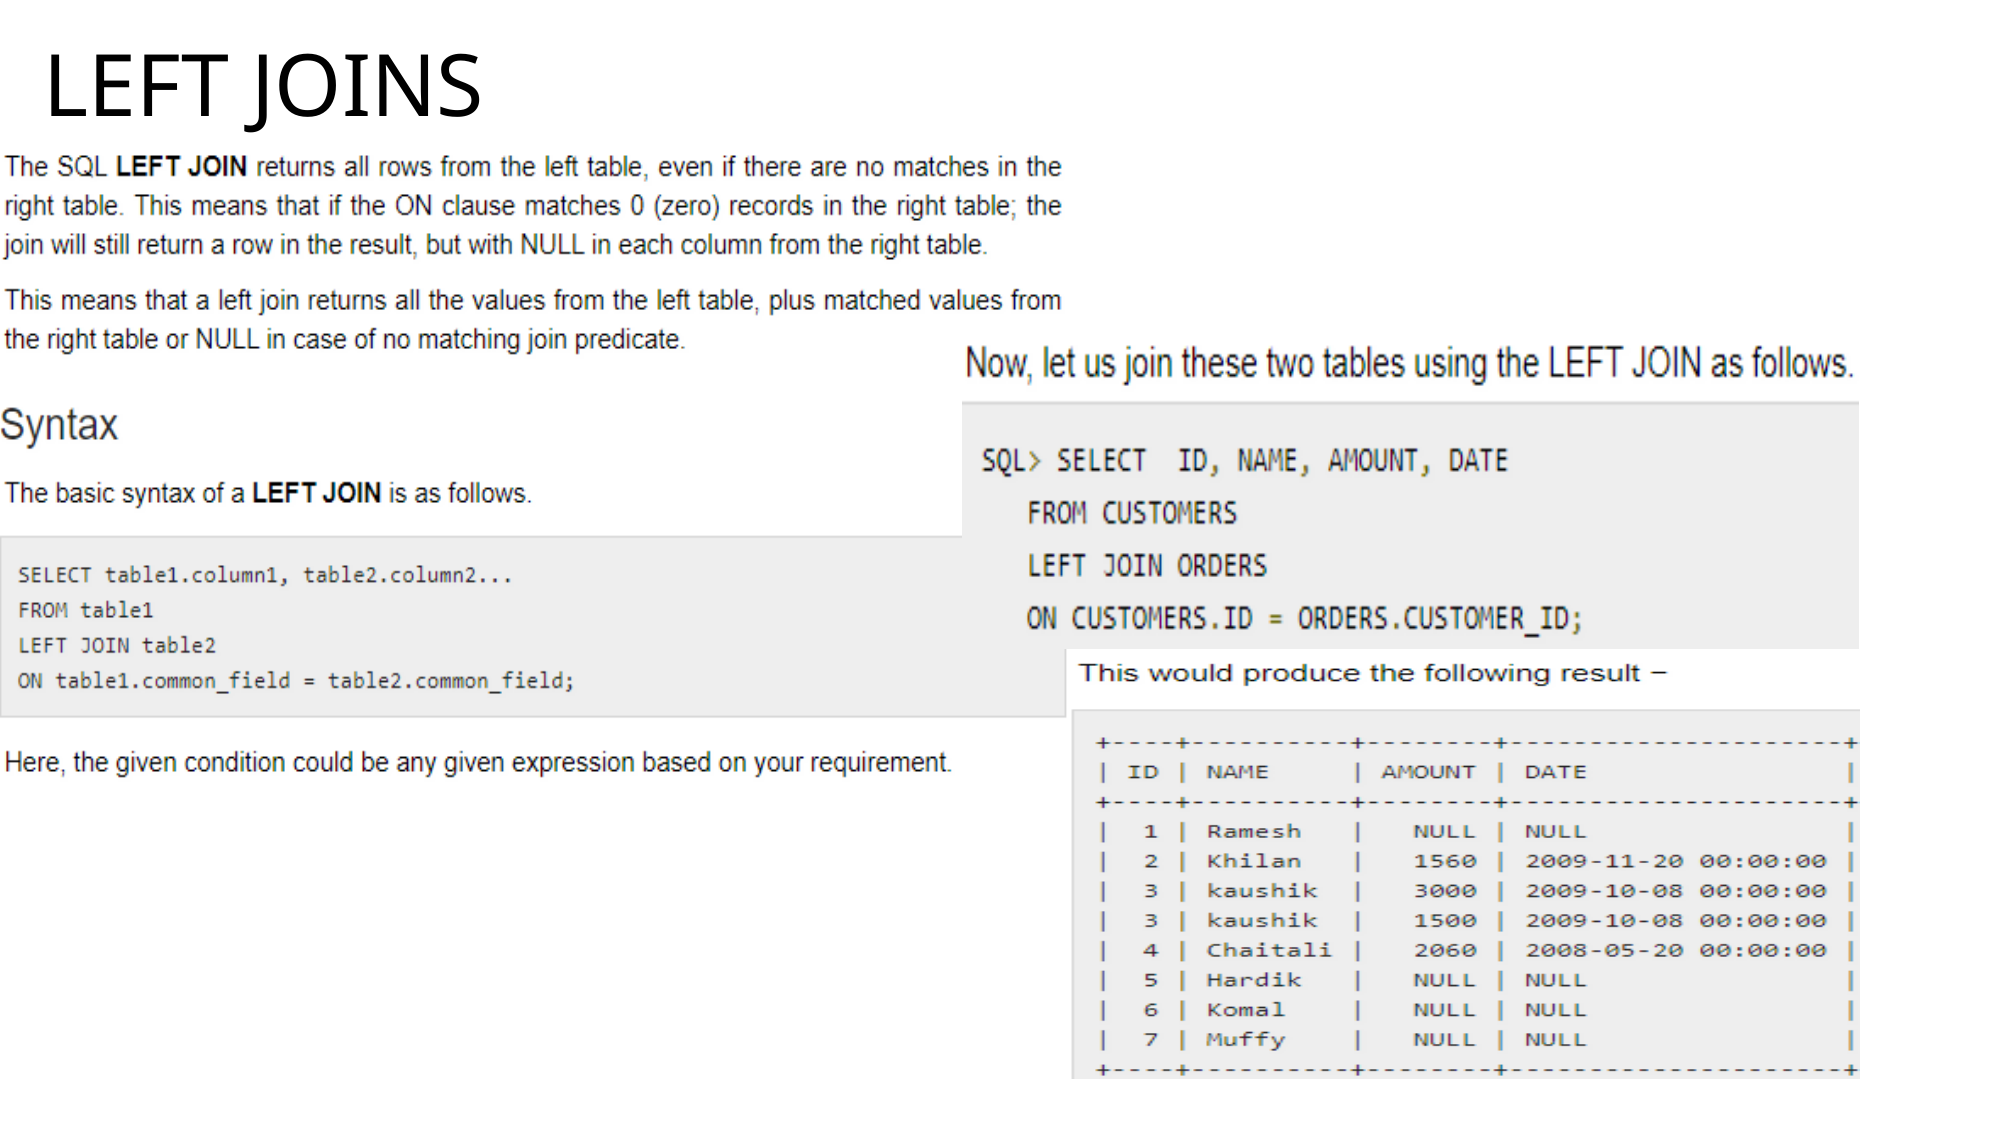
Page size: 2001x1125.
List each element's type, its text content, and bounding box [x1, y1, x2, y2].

title LEFT JOINS [28, 34, 1754, 144]
picture [0, 143, 1860, 1080]
